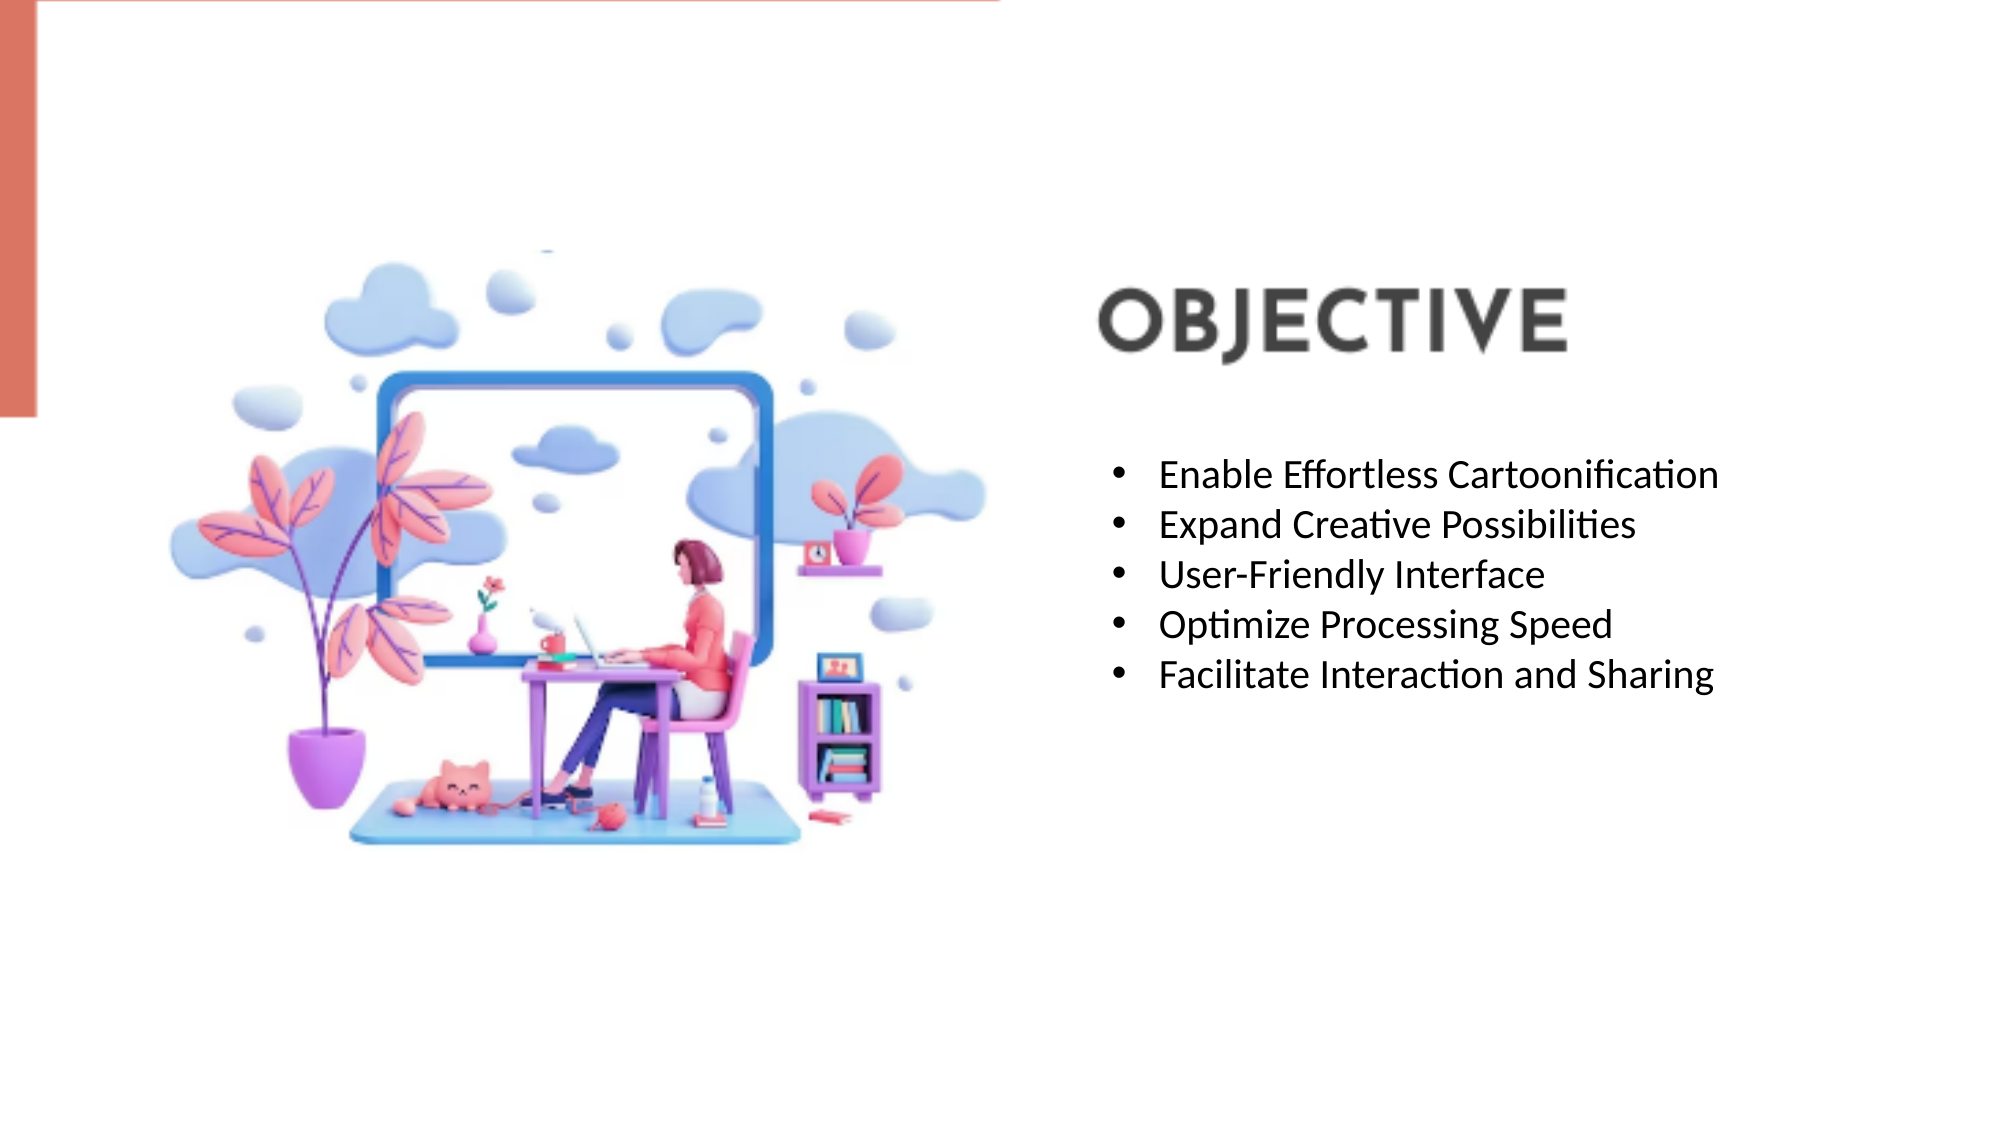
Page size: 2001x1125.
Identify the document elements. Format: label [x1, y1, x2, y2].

list [0, 0, 2000, 1125]
